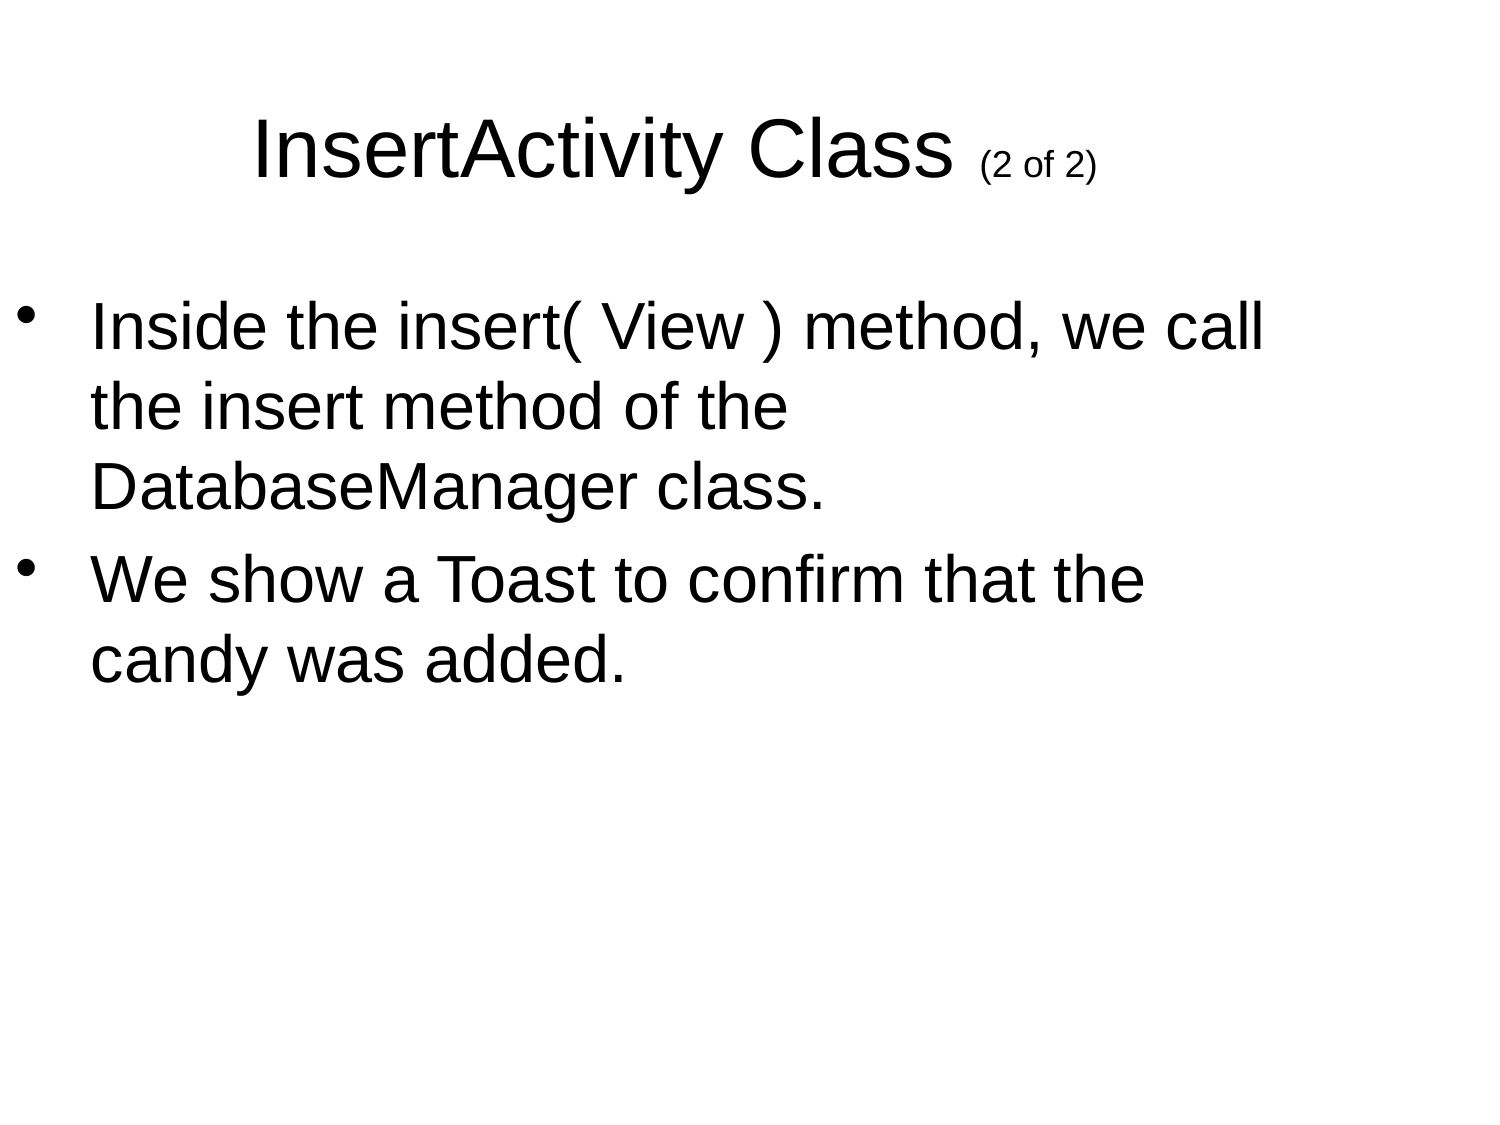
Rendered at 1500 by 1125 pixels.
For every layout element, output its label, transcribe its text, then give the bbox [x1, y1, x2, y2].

list Inside the insert( View ) method, we call the insert method of the DatabaseManager class. We show a Toast to confirm that the candy was added. [0, 275, 1350, 950]
title InsertActivity Class (2 of 2) [0, 50, 1350, 238]
